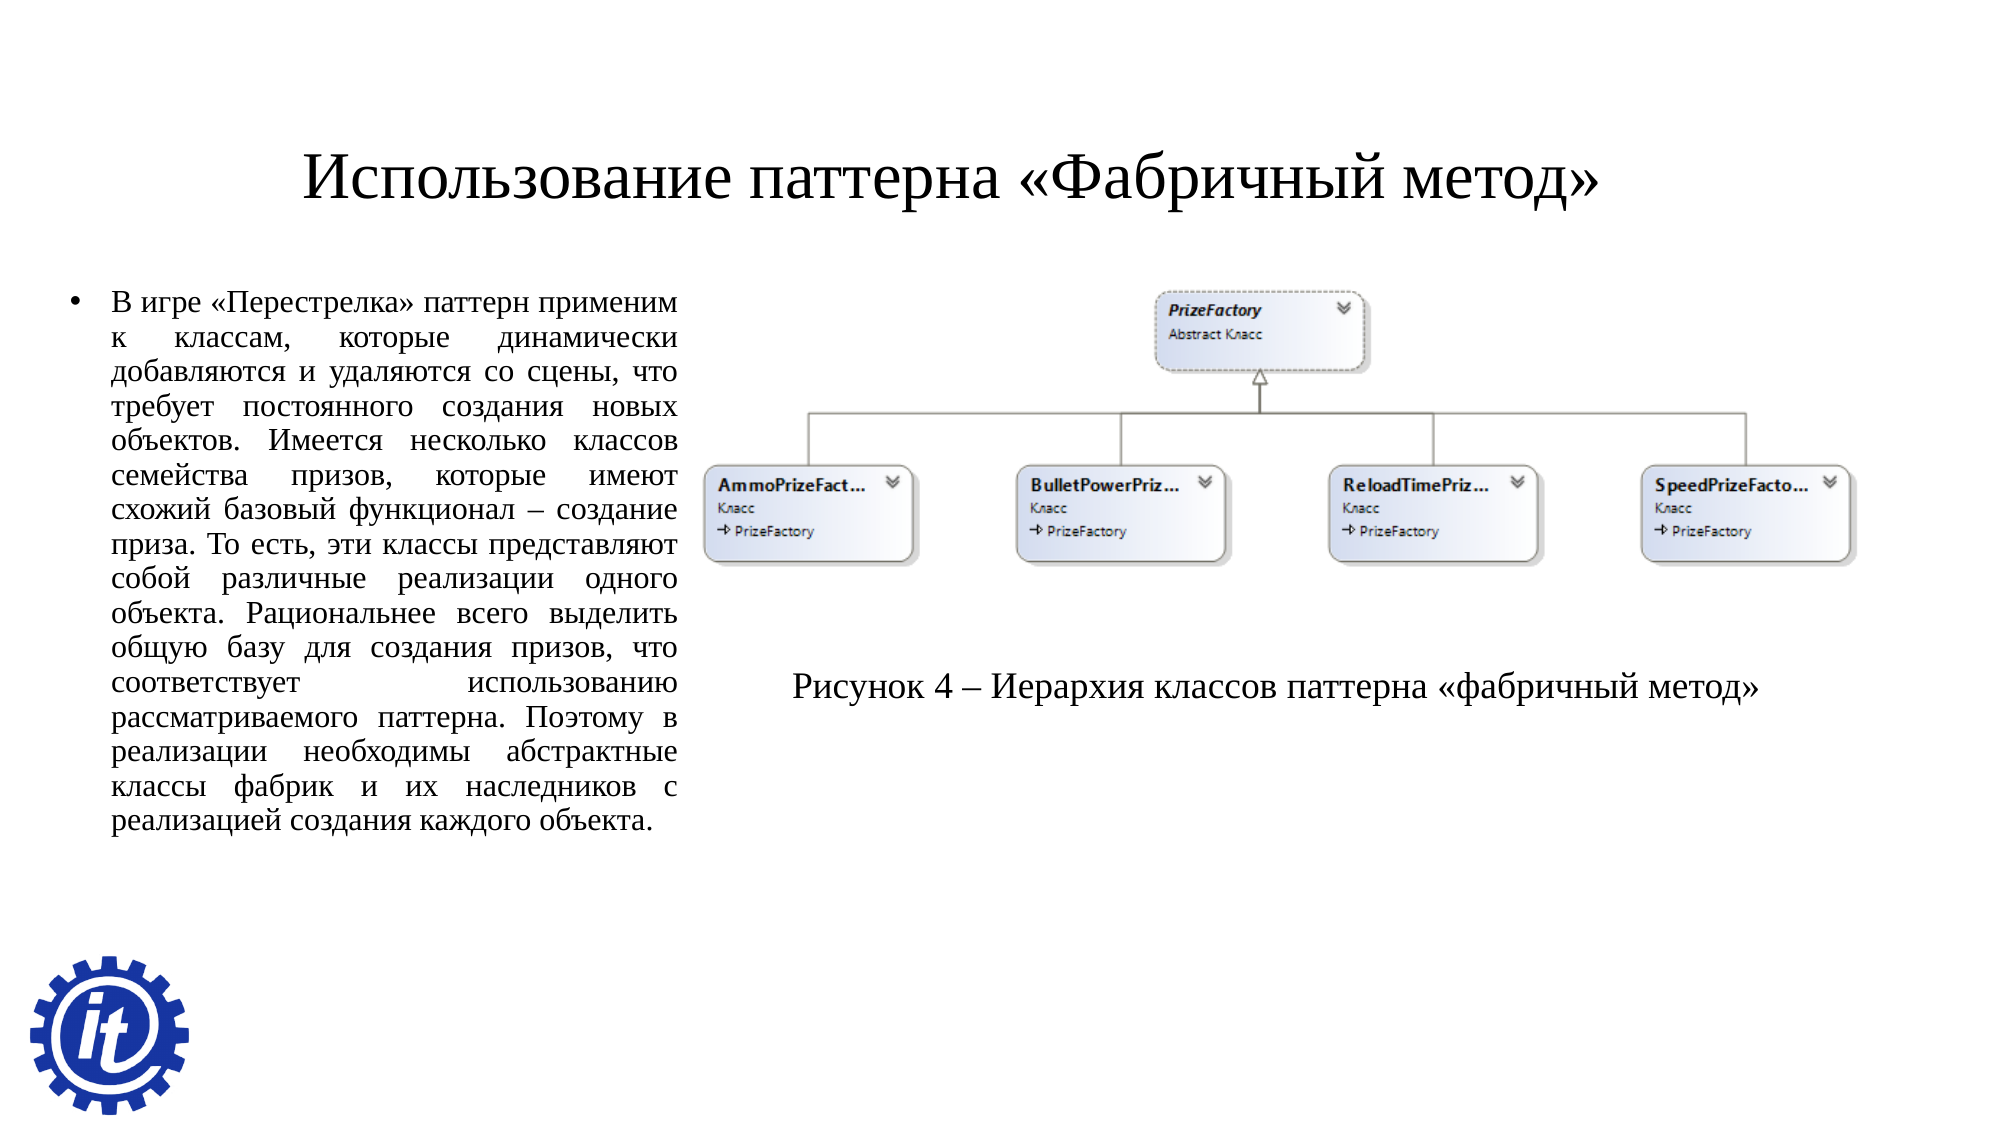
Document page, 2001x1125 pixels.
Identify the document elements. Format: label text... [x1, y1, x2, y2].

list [690, 277, 1863, 574]
list В игре «Перестрелка» паттерн применим к классам, которые динамически добавляются и удаляются со сцены, что требует постоянного создания новых объектов. Имеется несколько классов семейства призов, которые имеют схожий базовый функционал – создание приза. То есть, эти классы представляют собой различные реализации одного объекта. Рациональнее всего выделить общую базу для создания призов, что соответствует использованию рассматриваемого паттерна. Поэтому в реализации необходимы абстрактные классы фабрик и их наследников с реализацией создания каждого объекта. [54, 277, 694, 862]
title Использование паттерна «Фабричный метод» [137, 59, 1863, 277]
picture [0, 954, 215, 1125]
text_box Рисунок 4 – Иерархия классов паттерна «фабричный метод» [768, 653, 1785, 714]
